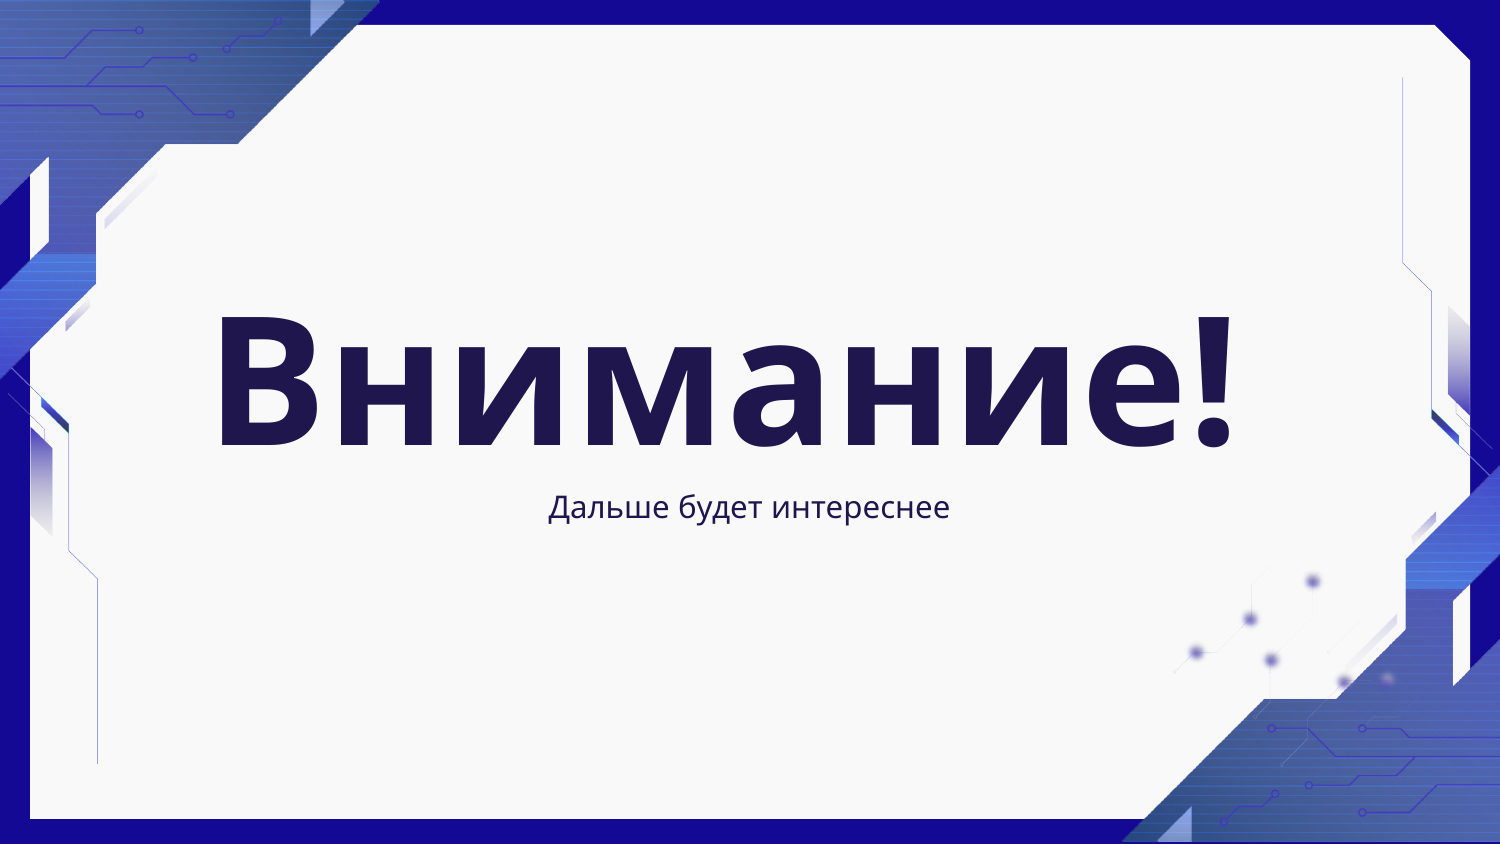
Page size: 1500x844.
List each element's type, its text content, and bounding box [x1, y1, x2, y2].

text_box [0, 0, 393, 776]
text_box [1070, 66, 1500, 844]
subtitle Дальше будет интереснее [396, 466, 1065, 577]
title Внимание! [396, 249, 1065, 466]
